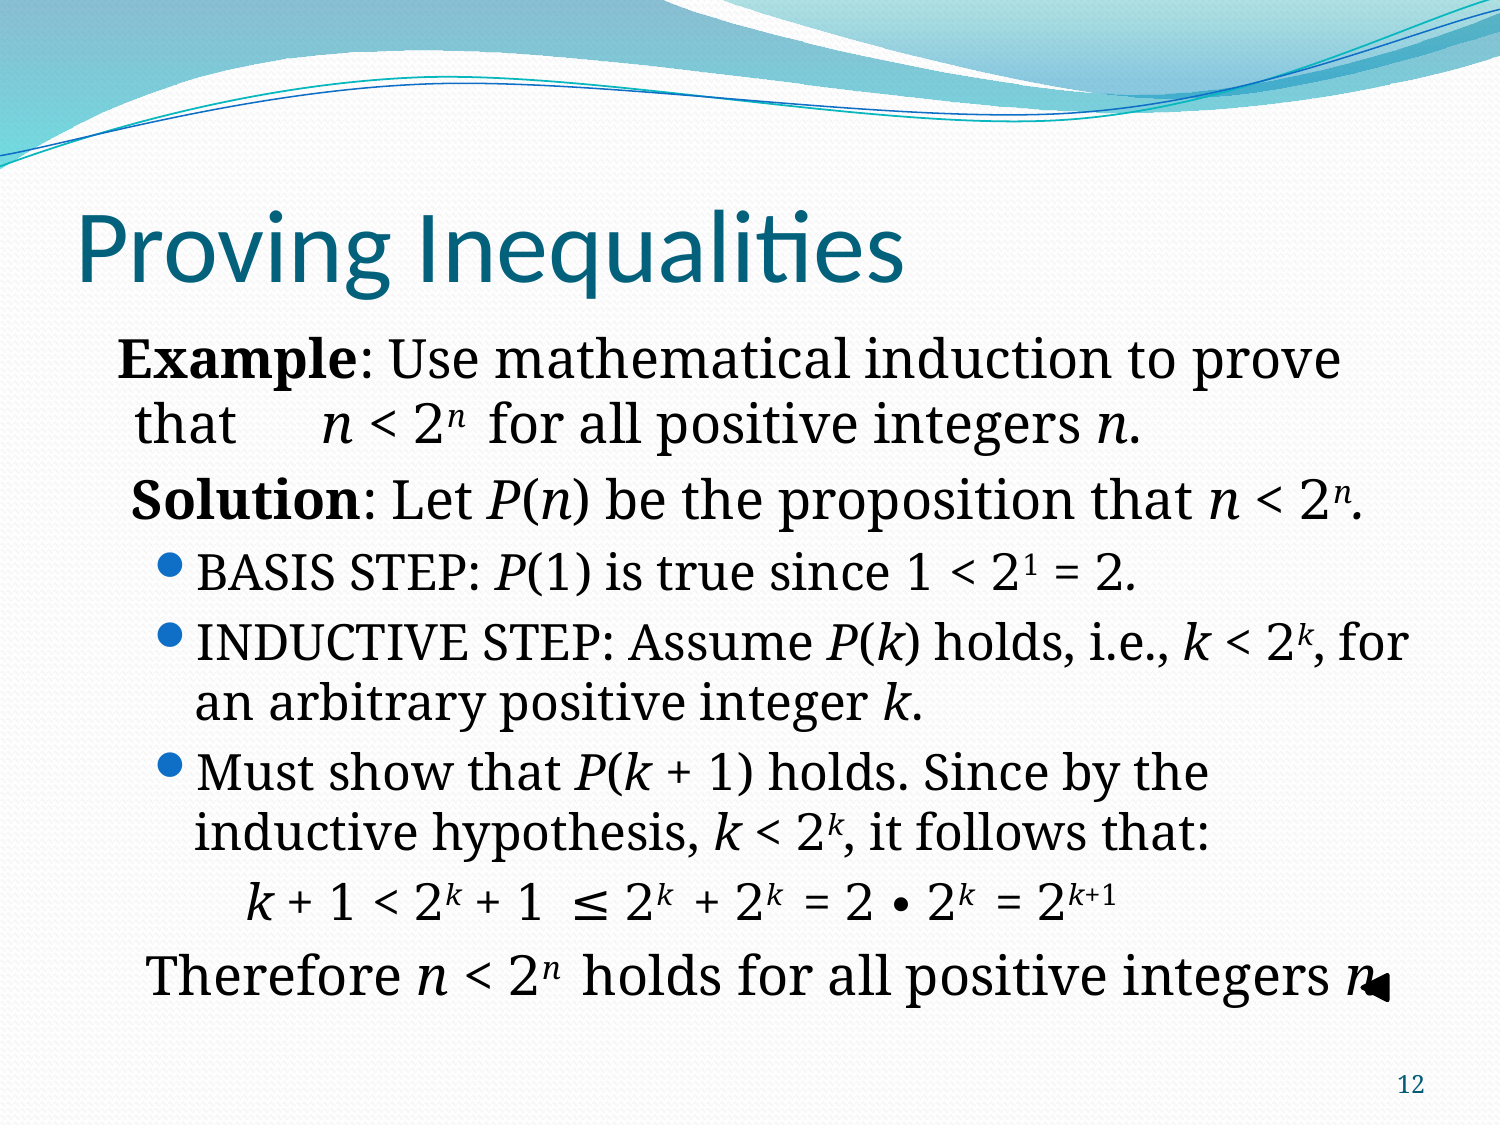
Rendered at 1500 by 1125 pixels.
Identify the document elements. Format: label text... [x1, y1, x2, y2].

slide_number 12 [1299, 1042, 1425, 1103]
list Example: Use mathematical induction to prove that n < 2n for all positive integers n. Solution: Let P(n) be the proposition that n < 2n. BASIS STEP: P(1) is true since 1 < 21 = 2. INDUCTIVE STEP: Assume P(k) holds, i.e., k < 2k, for an arbitrary positive integer k. Must show that P(k + 1) holds. Since by the inductive hypothesis, k < 2k, it follows that: k + 1 < 2k + 1 ≤ 2k + 2k = 2 ∙ 2k = 2k+1 Therefore n < 2n holds for all positive integers n. [75, 317, 1425, 1038]
title Proving Inequalities [75, 115, 1425, 303]
text_box [1360, 973, 1390, 1002]
